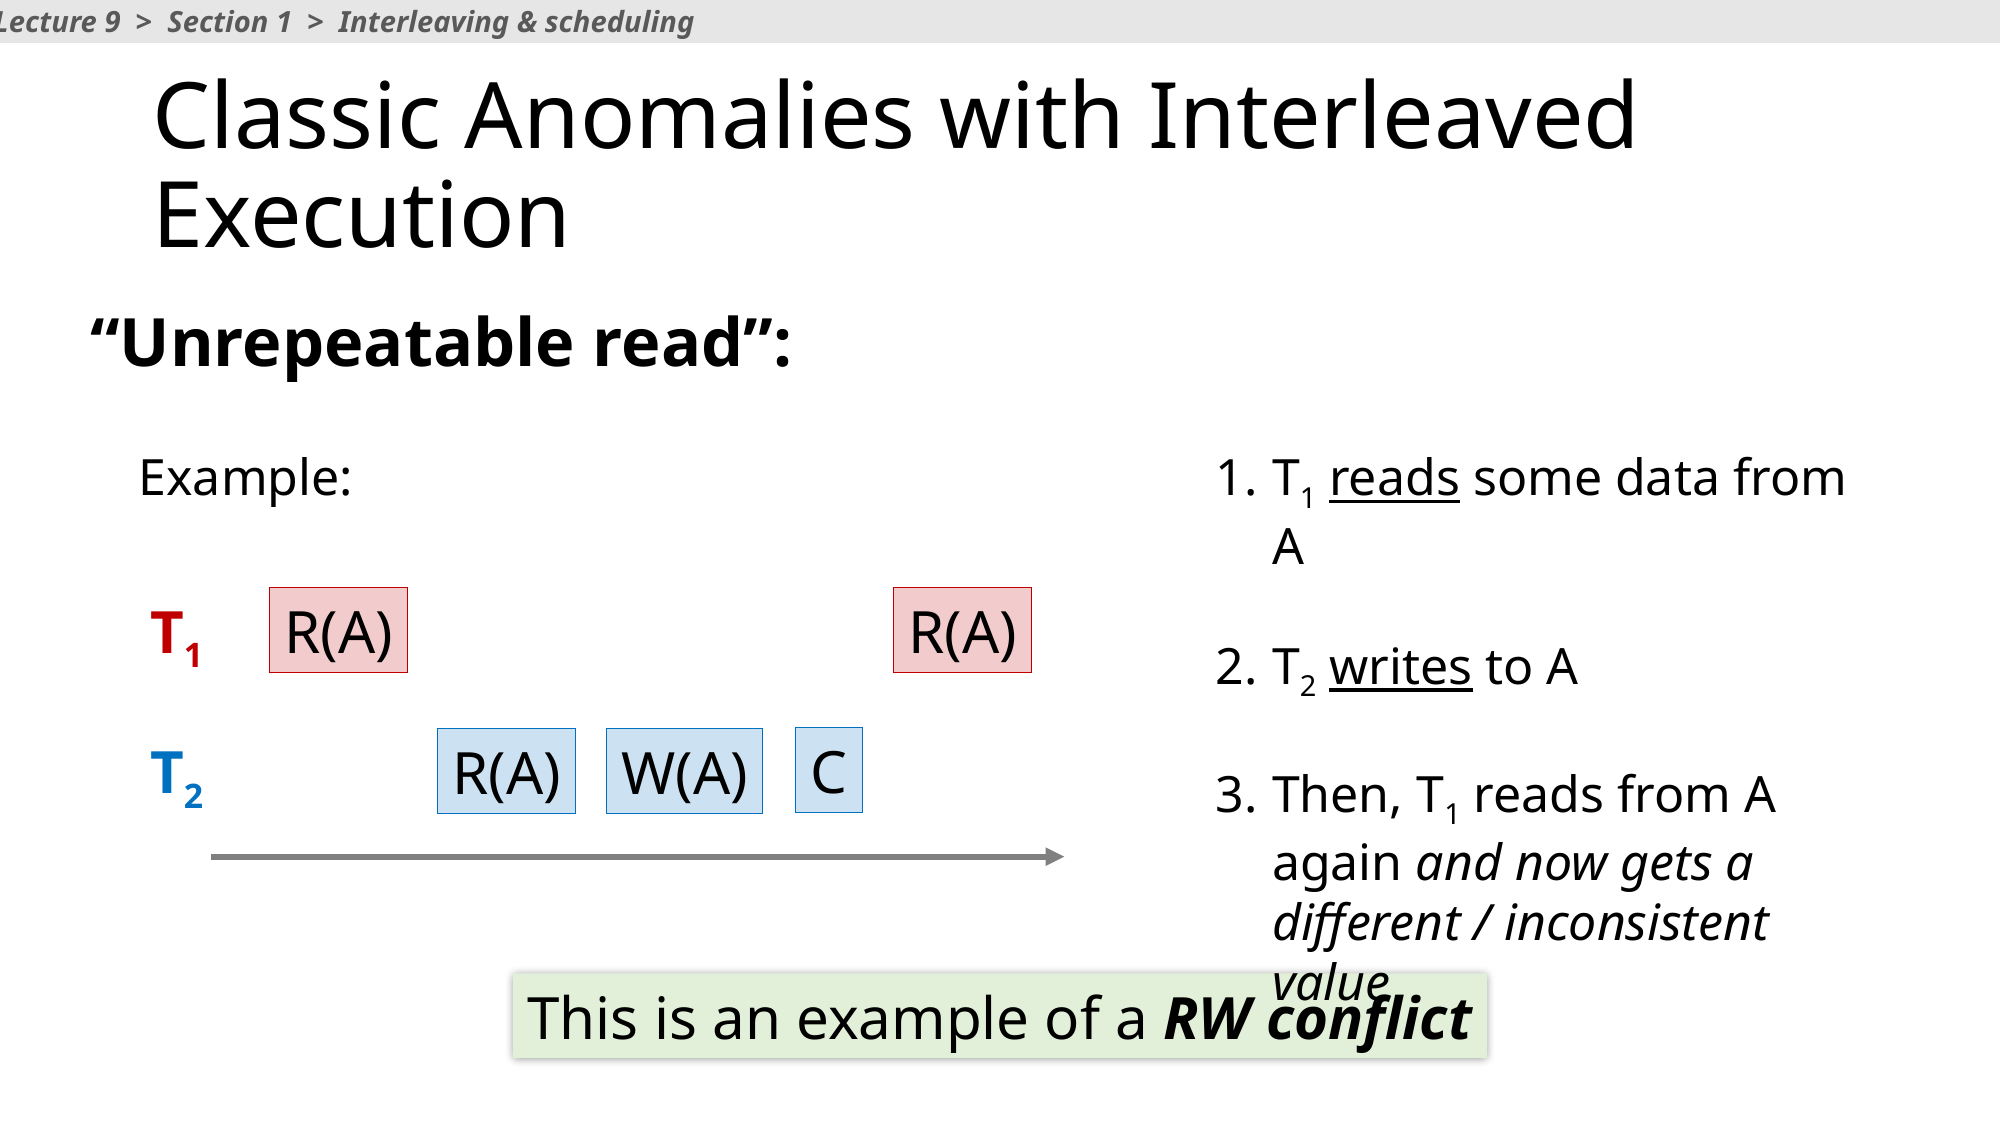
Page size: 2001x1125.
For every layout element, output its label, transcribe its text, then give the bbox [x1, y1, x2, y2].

text_box T2 [135, 727, 218, 823]
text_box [441, 727, 860, 815]
text_box “Unrepeatable read”: [75, 292, 808, 388]
text_box Example: [124, 438, 368, 514]
text_box This is an example of a RW conflict [512, 973, 1488, 1059]
text_box T1 reads some data from A T2 writes to A Then, T1 reads from A again and now gets a different / inconsistent value [1201, 438, 1863, 1018]
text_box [0, 0, 2000, 47]
text_box R(A) [269, 587, 408, 673]
text_box R(A) [893, 587, 1032, 673]
text_box T1 [135, 587, 218, 683]
text_box Classic Anomalies with Interleaved Execution [137, 59, 1863, 277]
